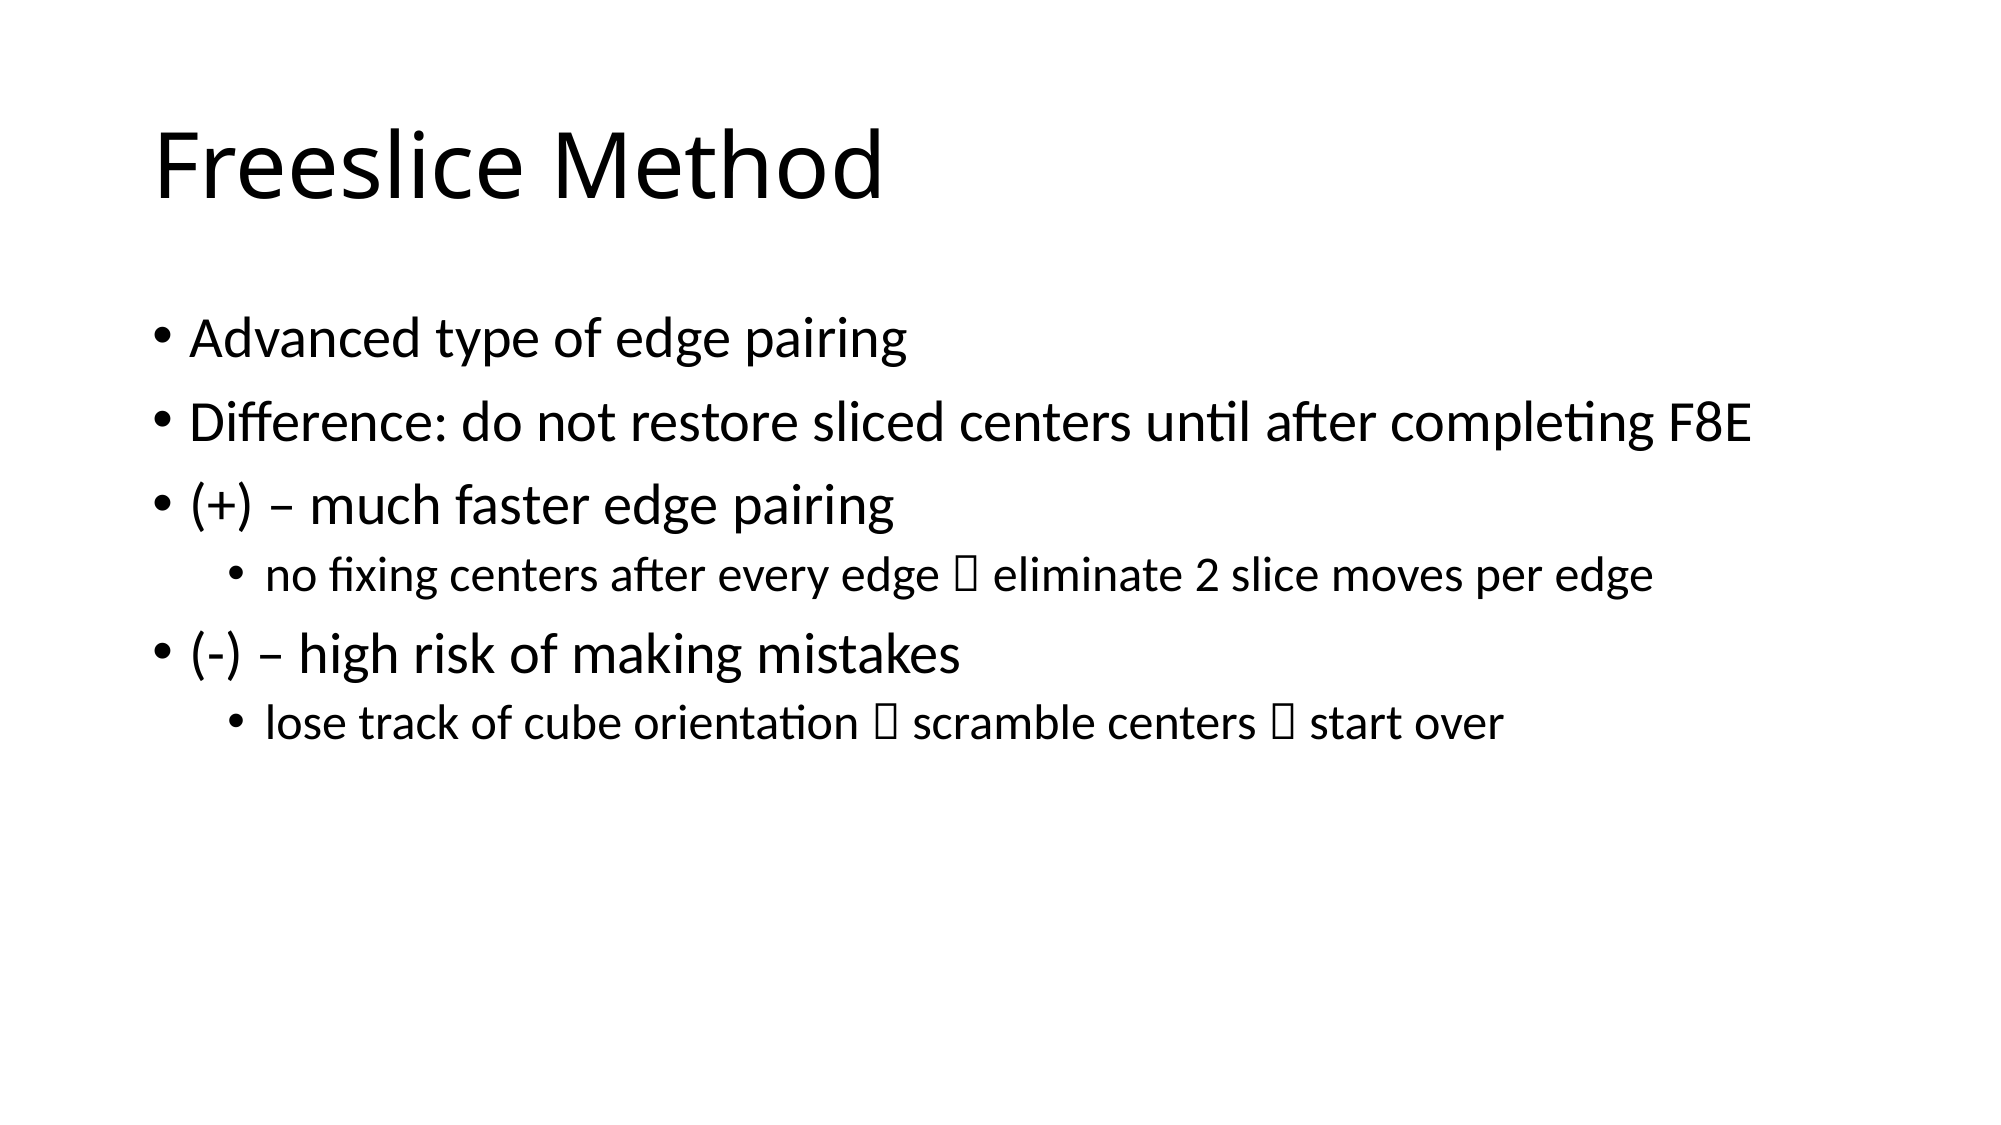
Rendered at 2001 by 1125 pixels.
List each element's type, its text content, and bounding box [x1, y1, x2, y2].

title Freeslice Method [137, 59, 1863, 278]
list Advanced type of edge pairing Difference: do not restore sliced centers until after completing F8E (+) – much faster edge pairing no fixing centers after every edge  eliminate 2 slice moves per edge (-) – high risk of making mistakes lose track of cube orientation  scramble centers  start over [137, 299, 1863, 1014]
